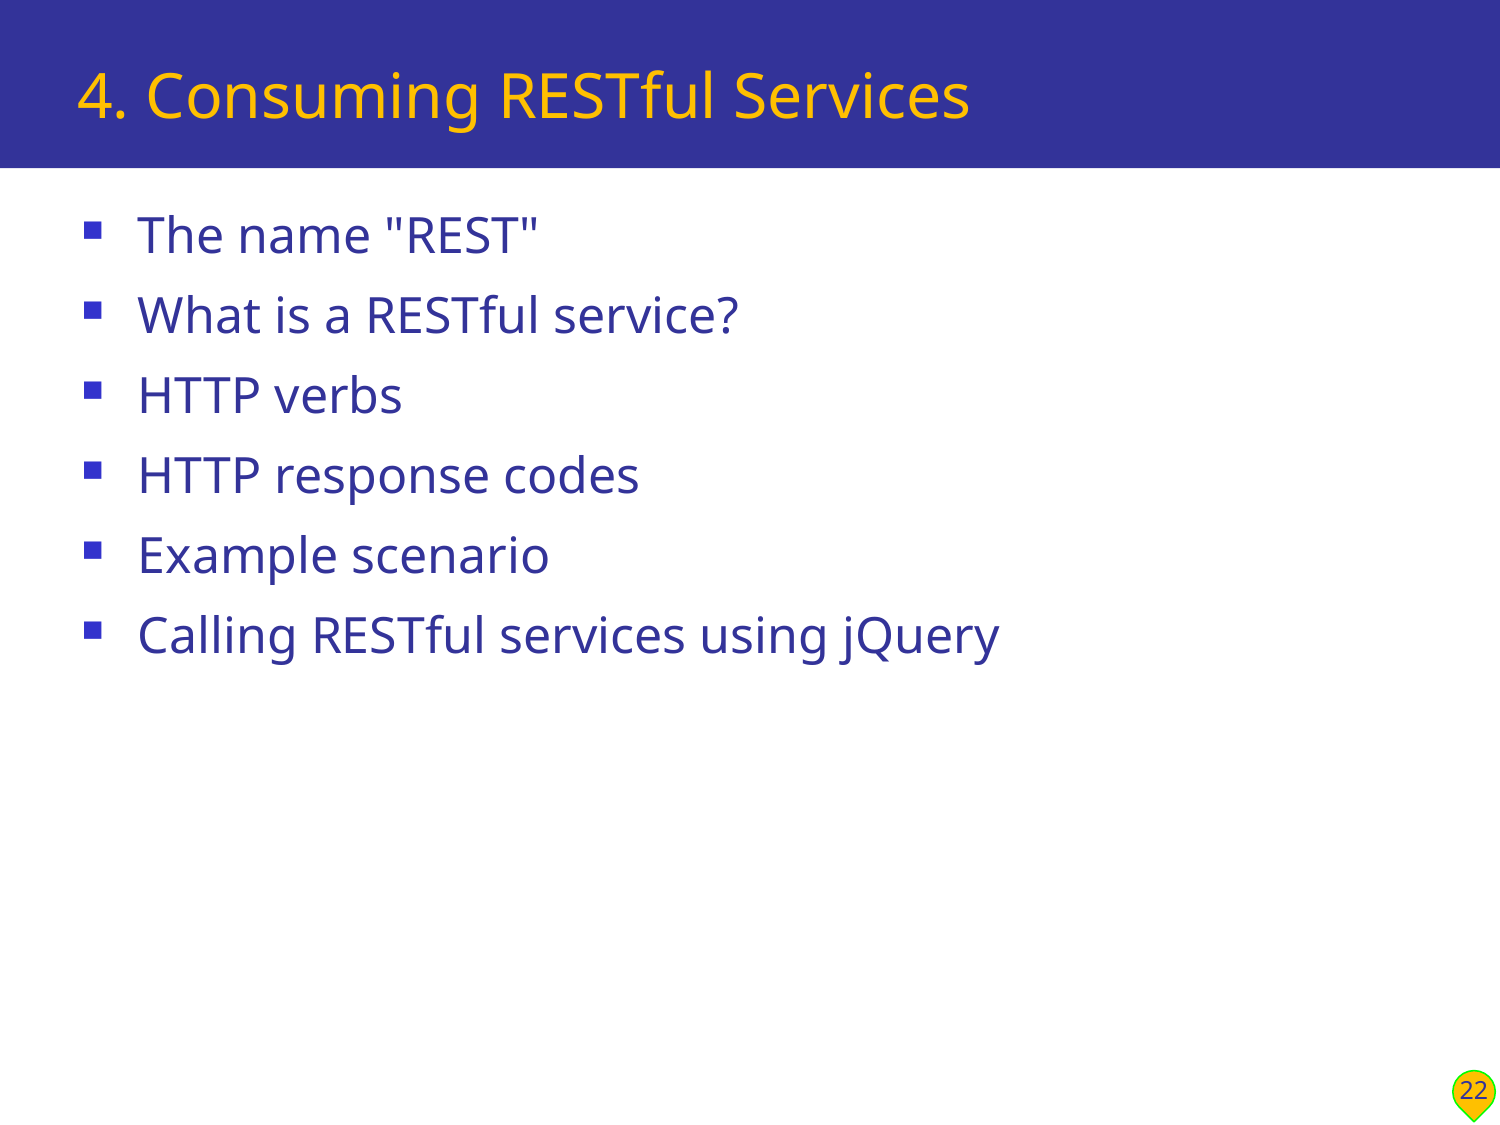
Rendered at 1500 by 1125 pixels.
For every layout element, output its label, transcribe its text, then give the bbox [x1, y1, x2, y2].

footer 22 [1430, 1040, 1500, 1117]
title 4. Consuming RESTful Services [62, 24, 1465, 139]
list The name "REST" What is a RESTful service? HTTP verbs HTTP response codes Example scenario Calling RESTful services using jQuery [66, 196, 1459, 1006]
